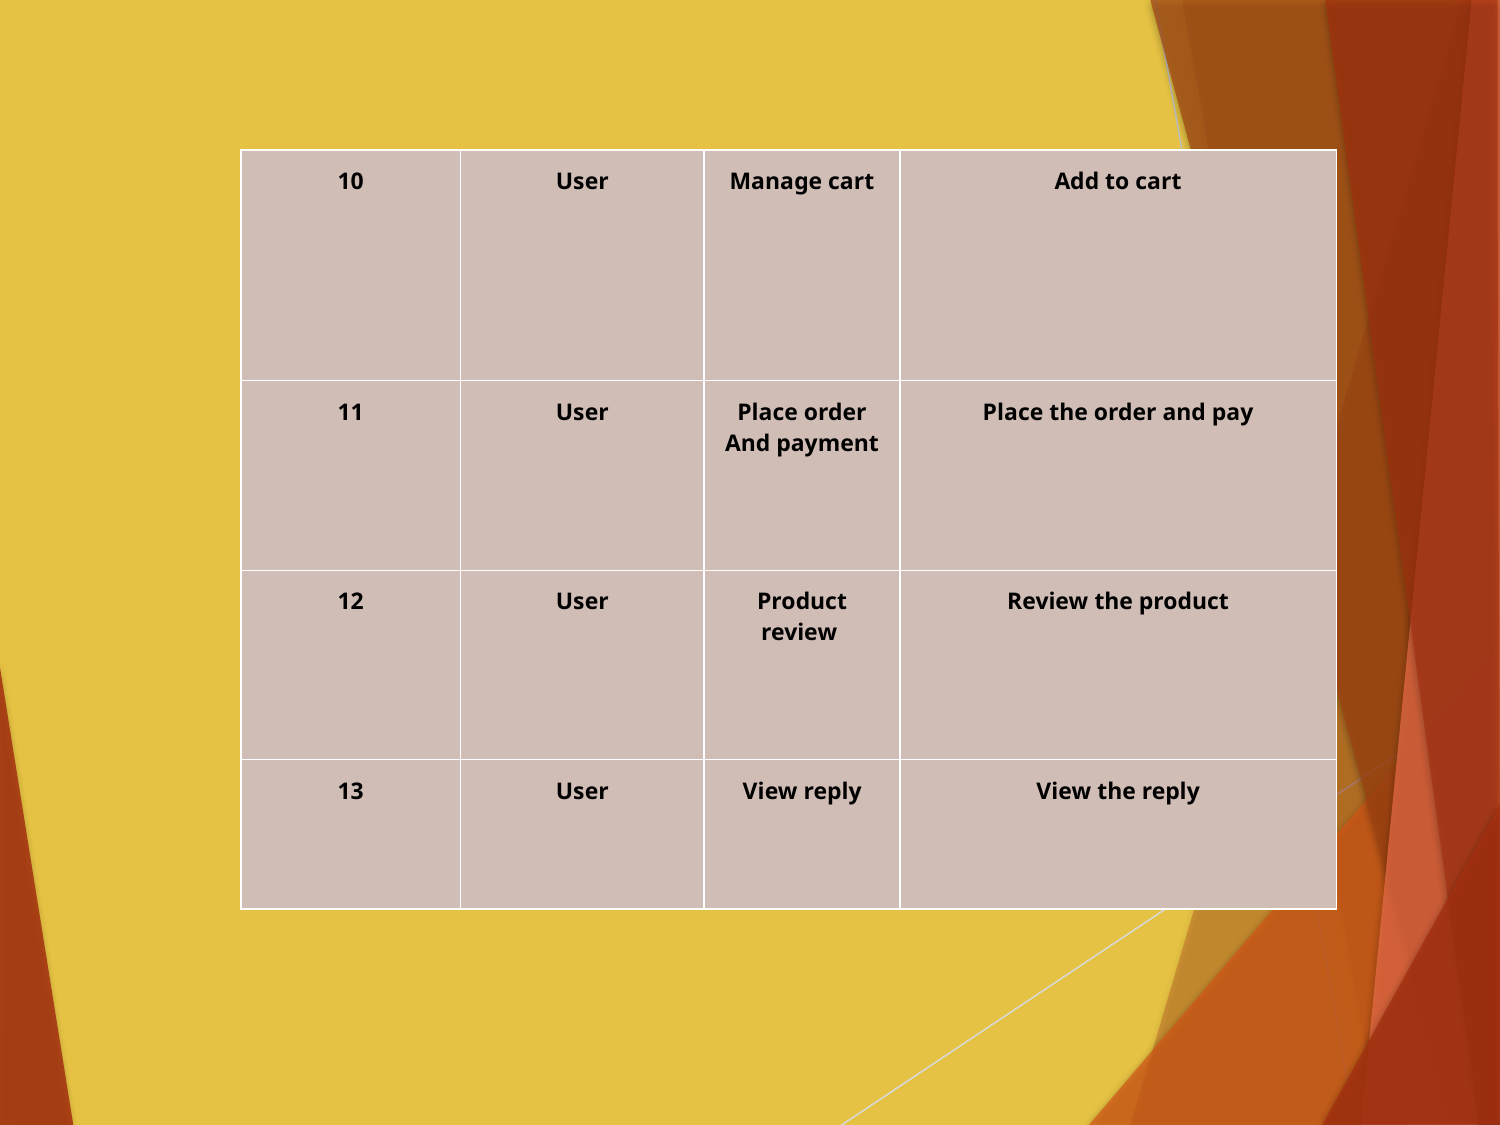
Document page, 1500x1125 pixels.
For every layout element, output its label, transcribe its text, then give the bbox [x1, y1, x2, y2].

table_header 10 [242, 151, 460, 380]
table_header User [461, 151, 703, 380]
table_cell 12 [242, 571, 460, 759]
table_cell User [461, 760, 703, 908]
table_cell User [461, 381, 703, 570]
table_cell User [461, 571, 703, 759]
table_cell 13 [242, 760, 460, 908]
table_cell Product review [705, 571, 899, 759]
table_header Manage cart [705, 151, 899, 380]
table_cell 11 [242, 381, 460, 570]
table_cell Place order And payment [705, 381, 899, 570]
table_cell View reply [705, 760, 899, 908]
table_cell Review the product [901, 571, 1336, 759]
table_cell View the reply [901, 760, 1336, 908]
table_header Add to cart [901, 151, 1336, 380]
table_cell Place the order and pay [901, 381, 1336, 570]
